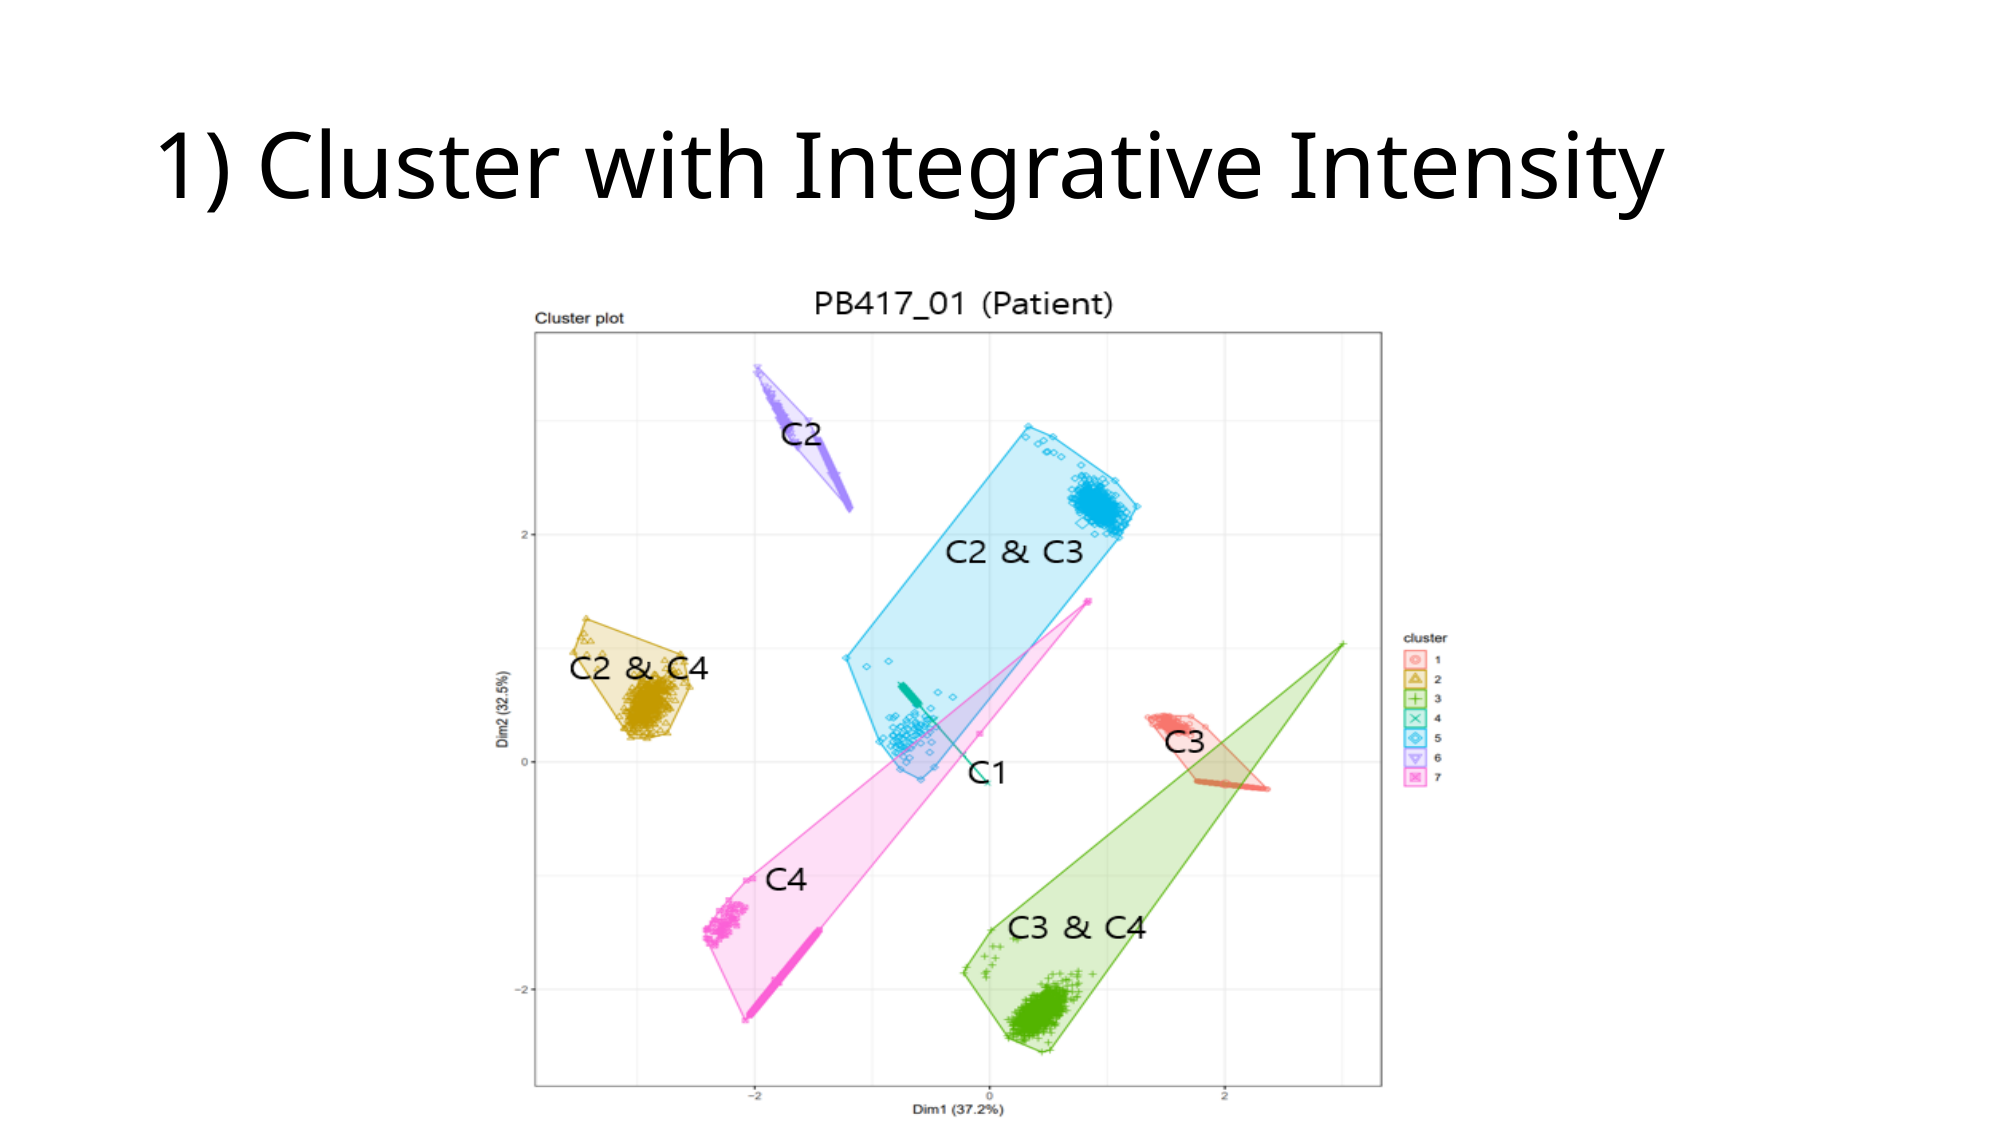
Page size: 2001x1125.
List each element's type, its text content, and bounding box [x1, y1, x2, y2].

title 1) Cluster with Integrative Intensity [137, 59, 1863, 278]
picture [477, 277, 1453, 1118]
